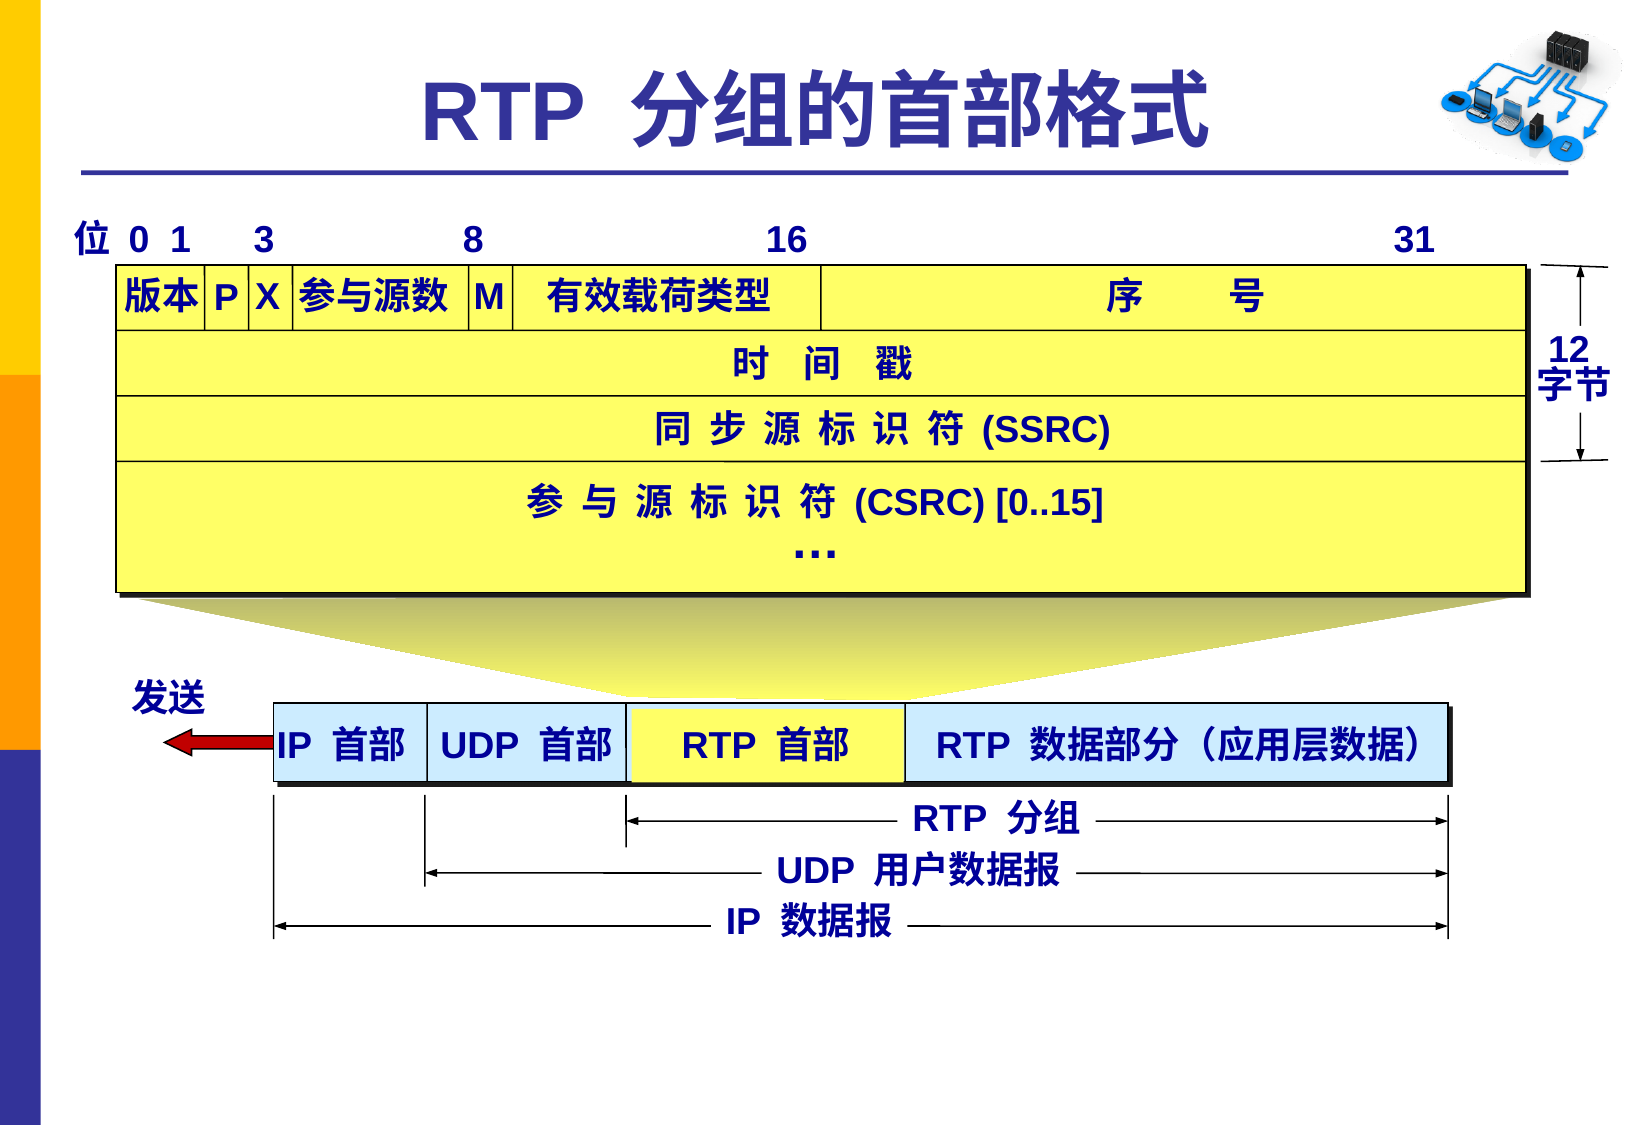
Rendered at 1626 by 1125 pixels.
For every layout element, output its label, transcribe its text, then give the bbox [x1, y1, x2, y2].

text_box [428, 774, 626, 782]
text_box [1077, 869, 1448, 878]
text_box X [240, 265, 284, 325]
text_box [116, 331, 1526, 395]
text_box [249, 325, 292, 330]
text_box 位 0 1 3 8 16 31 [58, 207, 1454, 268]
text_box [1096, 816, 1448, 826]
text_box [908, 921, 1448, 931]
text_box IP 首部 UDP 首部 RTP 首部 RTP 数据部分（应用层数据） [261, 713, 1457, 774]
text_box [469, 325, 512, 330]
title RTP 分组的首部格式 [83, 30, 1568, 165]
text_box 12 字节 [1531, 325, 1625, 413]
text_box [138, 597, 1515, 700]
text_box IP 数据报 [711, 889, 908, 950]
text_box RTP 分组 [897, 797, 1096, 846]
text_box [116, 396, 1526, 461]
text_box 发送 [116, 666, 222, 727]
text_box [164, 729, 261, 756]
text_box P [199, 265, 254, 326]
text_box 版本 [110, 264, 215, 325]
text_box UDP 用户数据报 [761, 838, 1077, 899]
text_box [906, 774, 1449, 782]
text_box [1576, 267, 1585, 325]
text_box 有效载荷类型 [531, 264, 787, 325]
picture [1568, 30, 1624, 165]
text_box 序 号 [1091, 268, 1282, 325]
text_box [425, 868, 761, 878]
text_box [116, 462, 1526, 593]
text_box [274, 921, 711, 931]
text_box [1576, 413, 1585, 460]
text_box 参与源数 [284, 264, 464, 325]
text_box [513, 268, 820, 330]
text_box M [464, 265, 520, 325]
text_box 时 间 戳 [717, 333, 928, 393]
text_box [906, 703, 1449, 713]
text_box [273, 703, 427, 713]
text_box [821, 264, 1526, 330]
text_box [116, 325, 204, 330]
text_box 参 与 源 标 识 符 (CSRC) [0..15] … [512, 470, 1119, 575]
text_box [631, 774, 904, 783]
text_box [626, 703, 905, 713]
text_box [293, 325, 468, 330]
text_box [273, 774, 427, 782]
text_box [627, 816, 897, 826]
text_box 同 步 源 标 识 符 (SSRC) [639, 397, 1126, 458]
text_box [205, 326, 248, 330]
text_box [631, 708, 904, 713]
text_box [428, 703, 625, 713]
